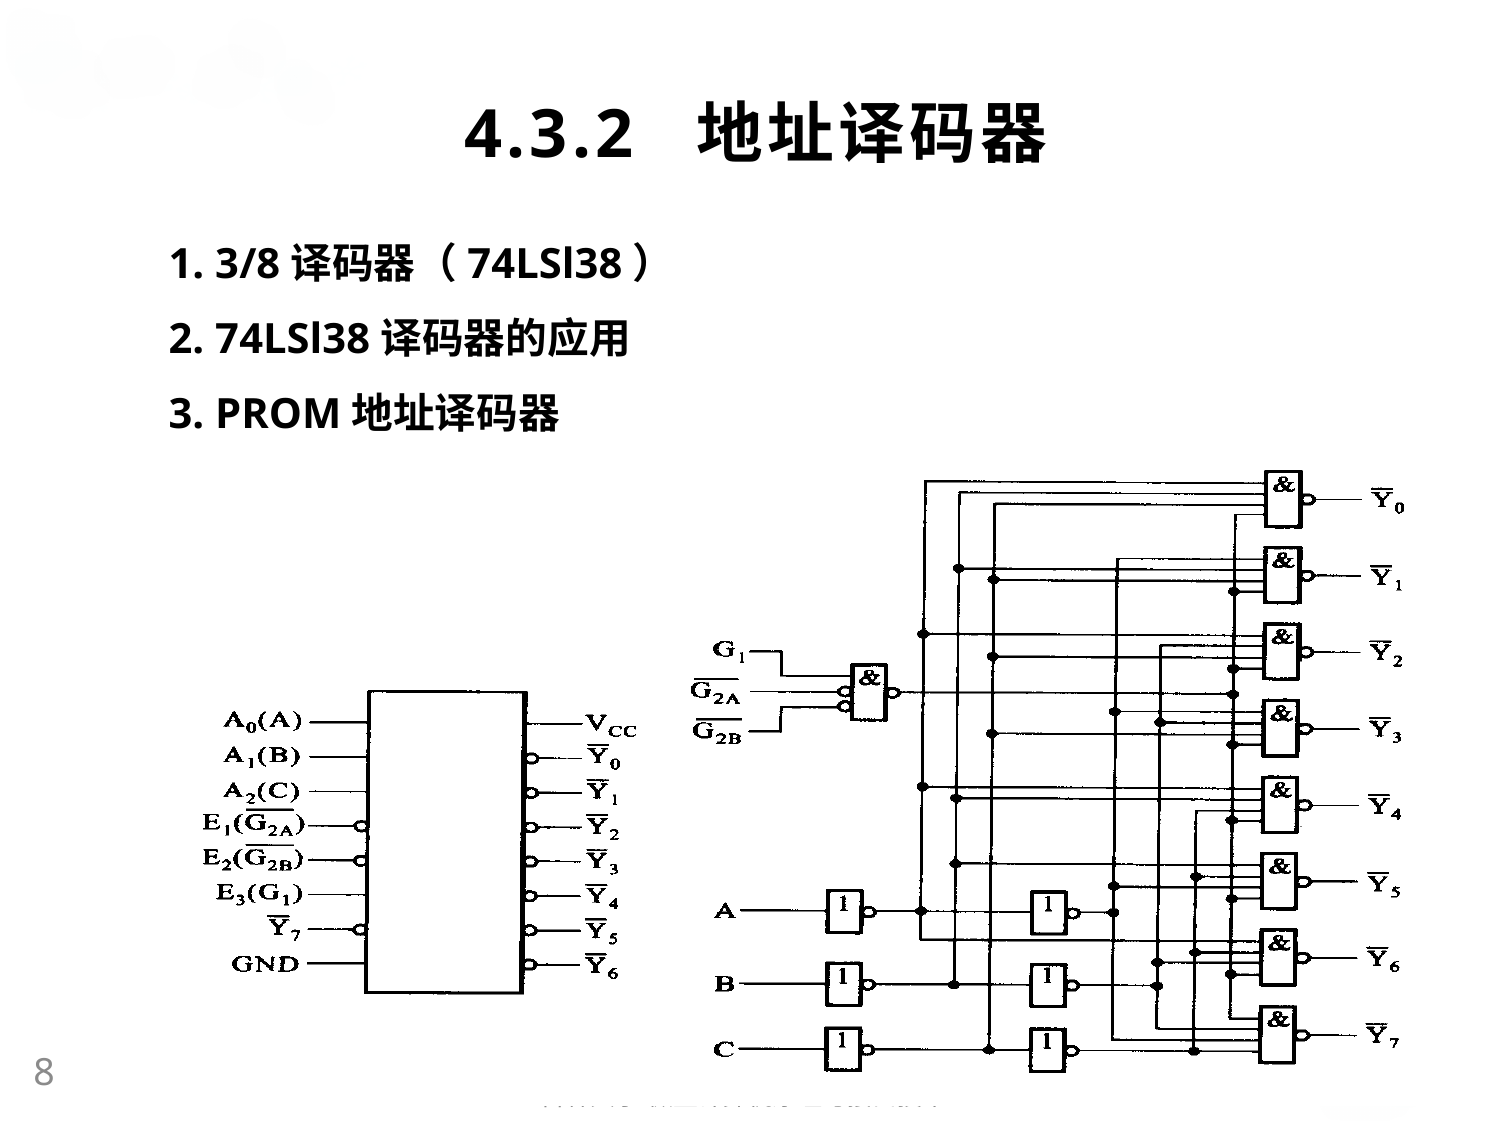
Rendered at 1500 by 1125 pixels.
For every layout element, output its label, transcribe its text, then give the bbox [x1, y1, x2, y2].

title 4.3.2 地址译码器 [76, 54, 1436, 204]
slide_number 8 [18, 1046, 129, 1107]
picture [135, 432, 1497, 1107]
list 1. 3/8译码器（74LSl38） 2. 74LSl38译码器的应用 3. PROM地址译码器 [64, 204, 1436, 438]
